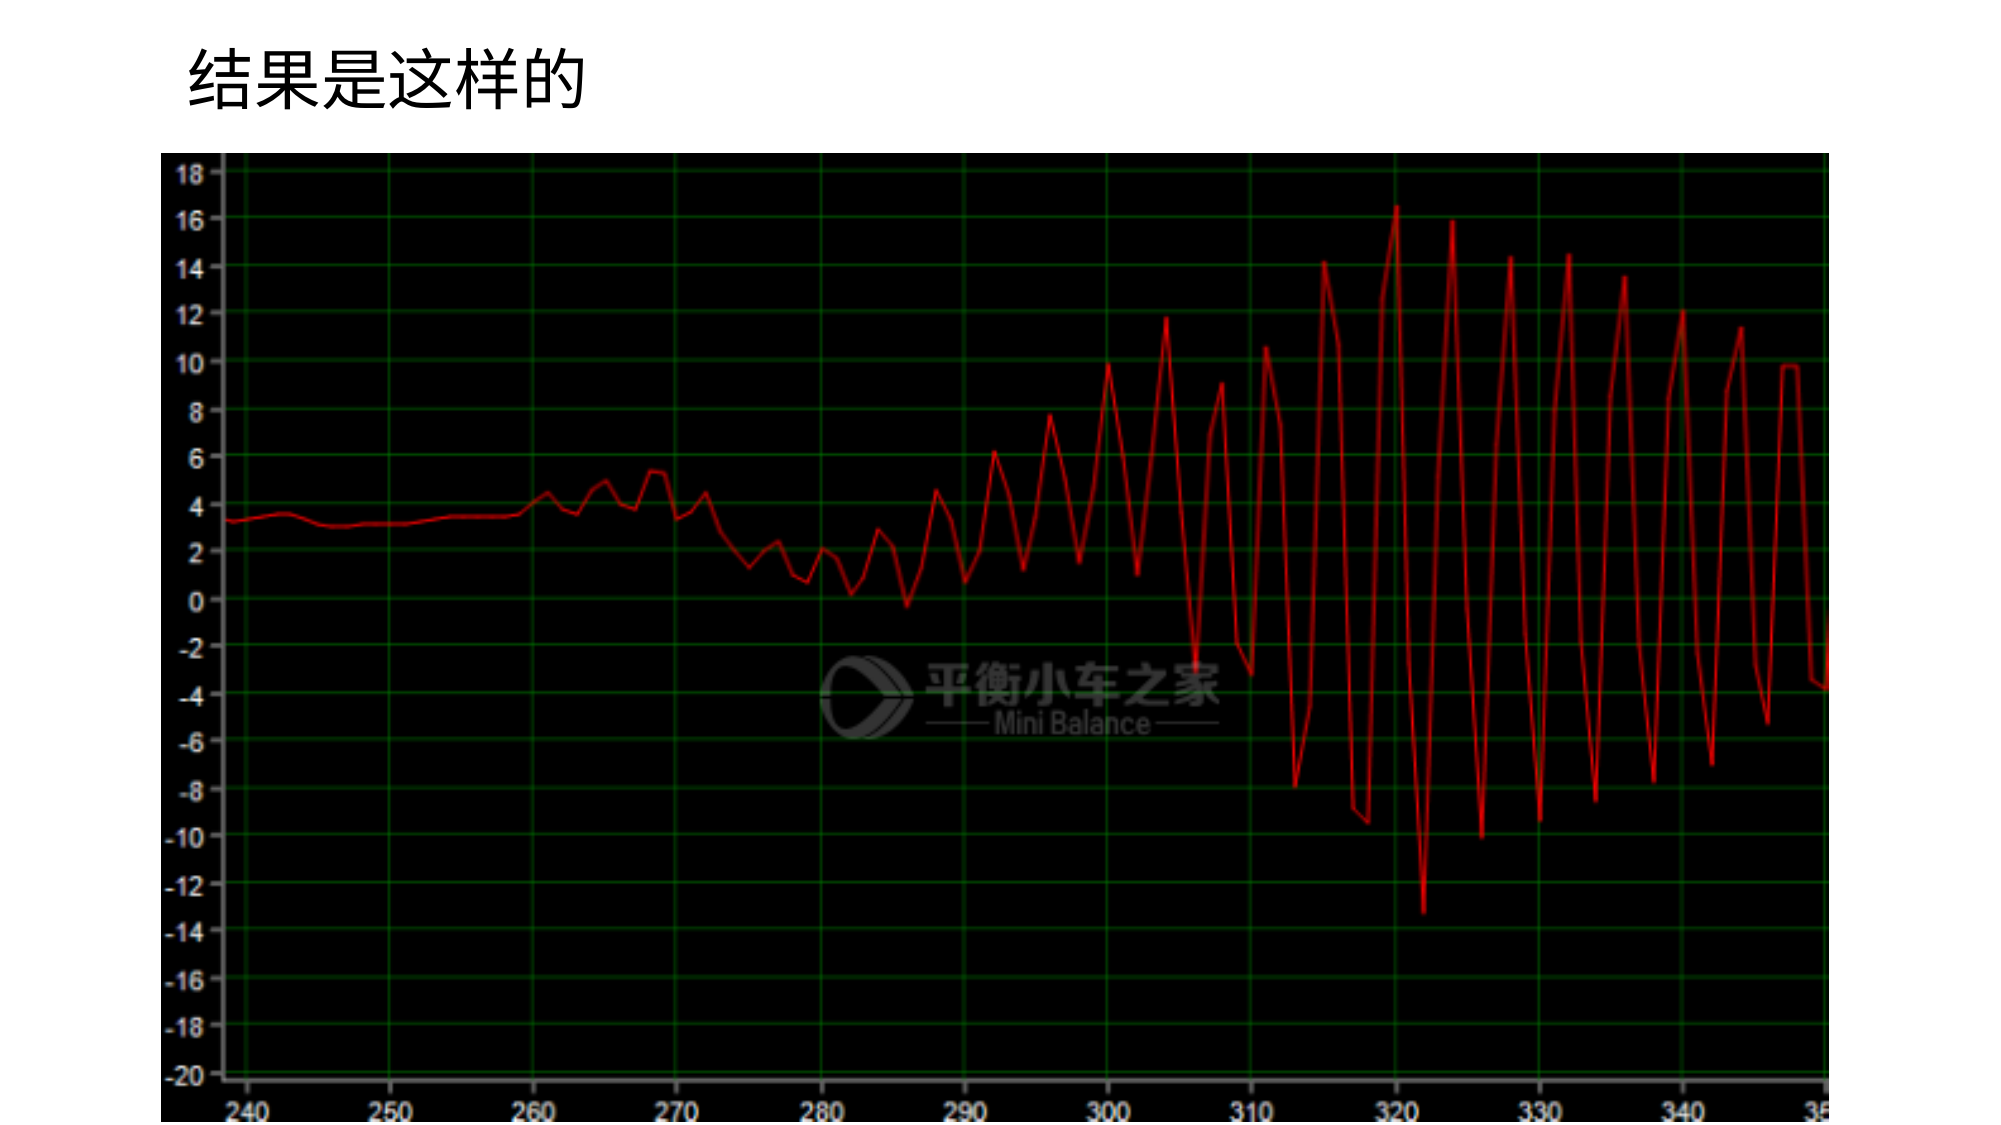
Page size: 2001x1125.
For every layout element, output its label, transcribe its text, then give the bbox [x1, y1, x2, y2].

text_box 结果是这样的 [173, 30, 1263, 126]
picture [161, 153, 1830, 1122]
